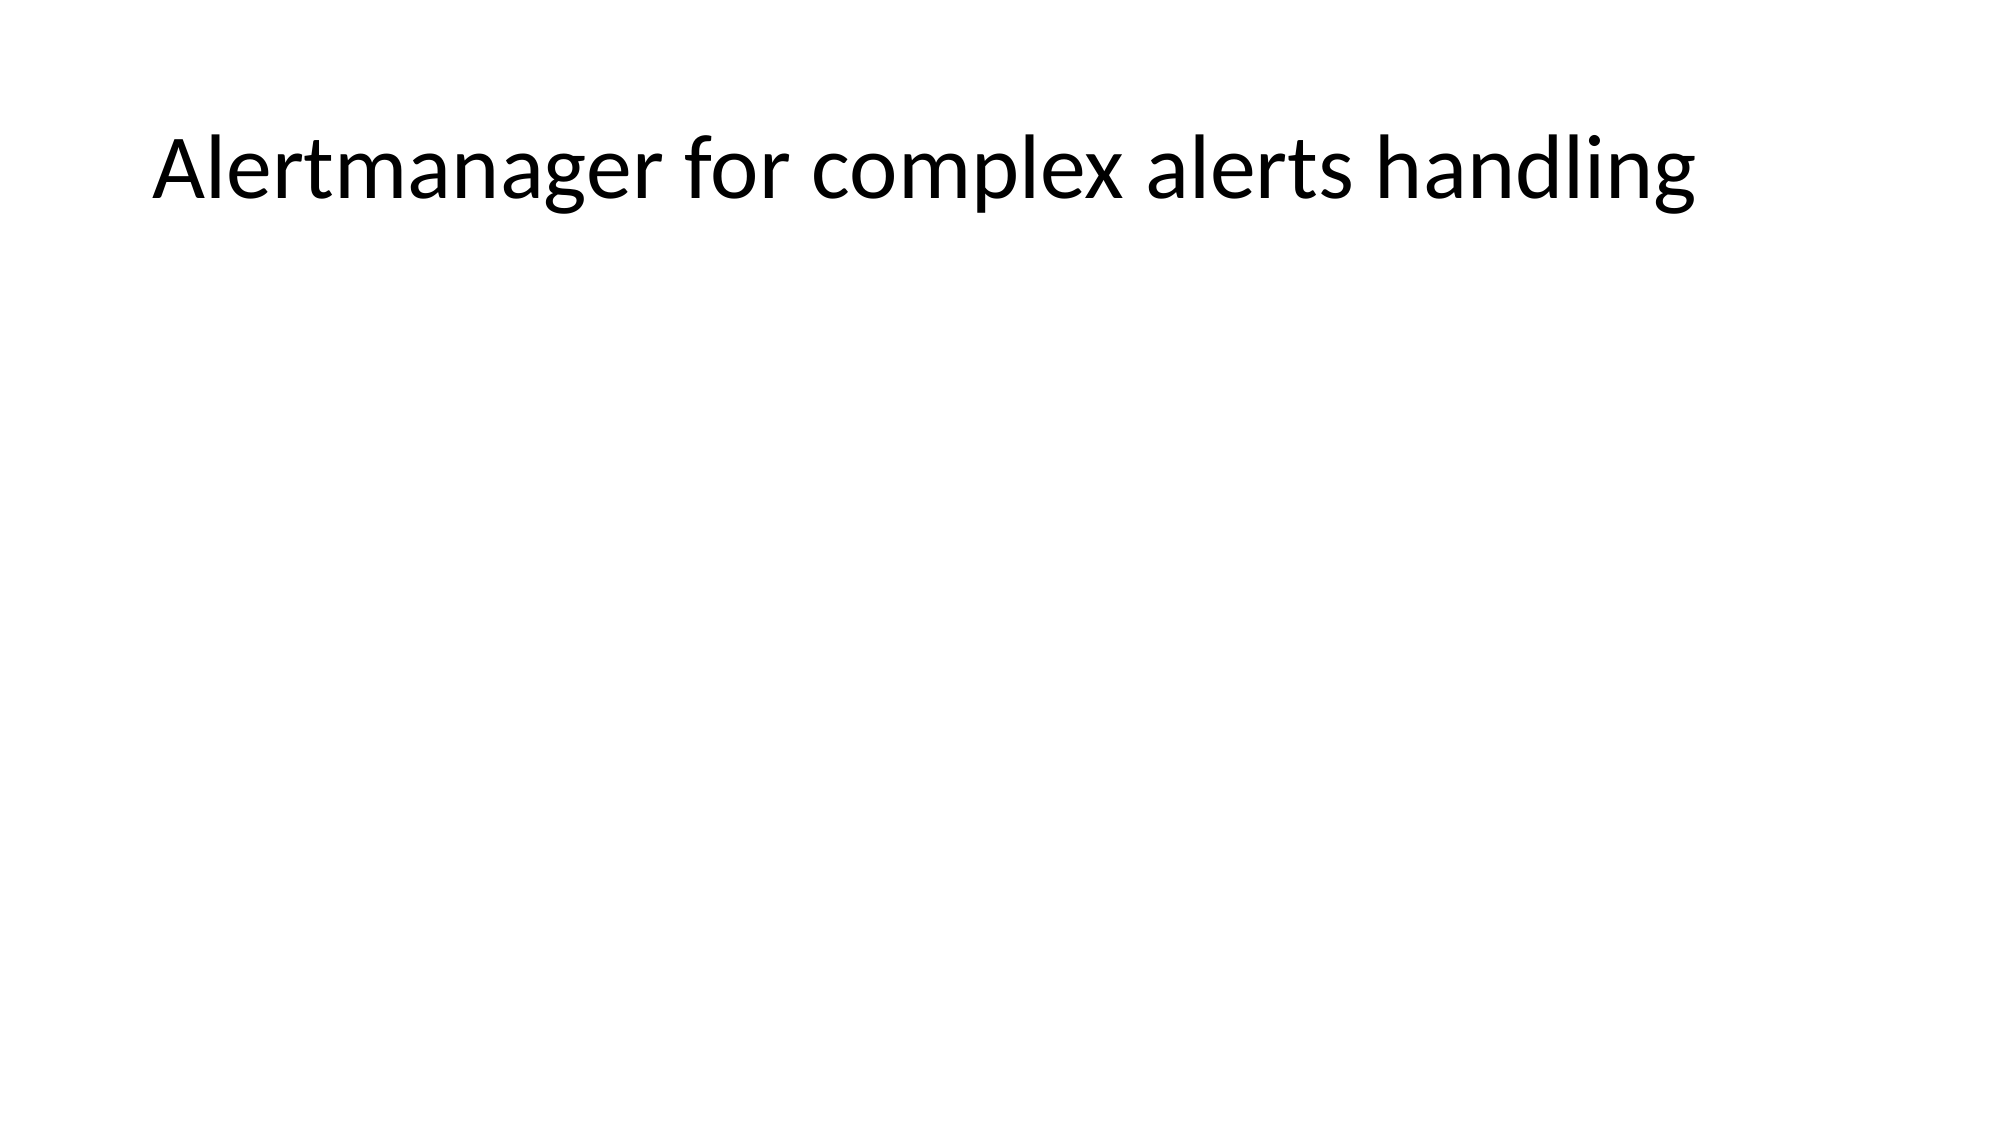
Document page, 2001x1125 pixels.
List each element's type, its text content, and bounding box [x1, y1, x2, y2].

title Alertmanager for complex alerts handling [137, 59, 1863, 278]
